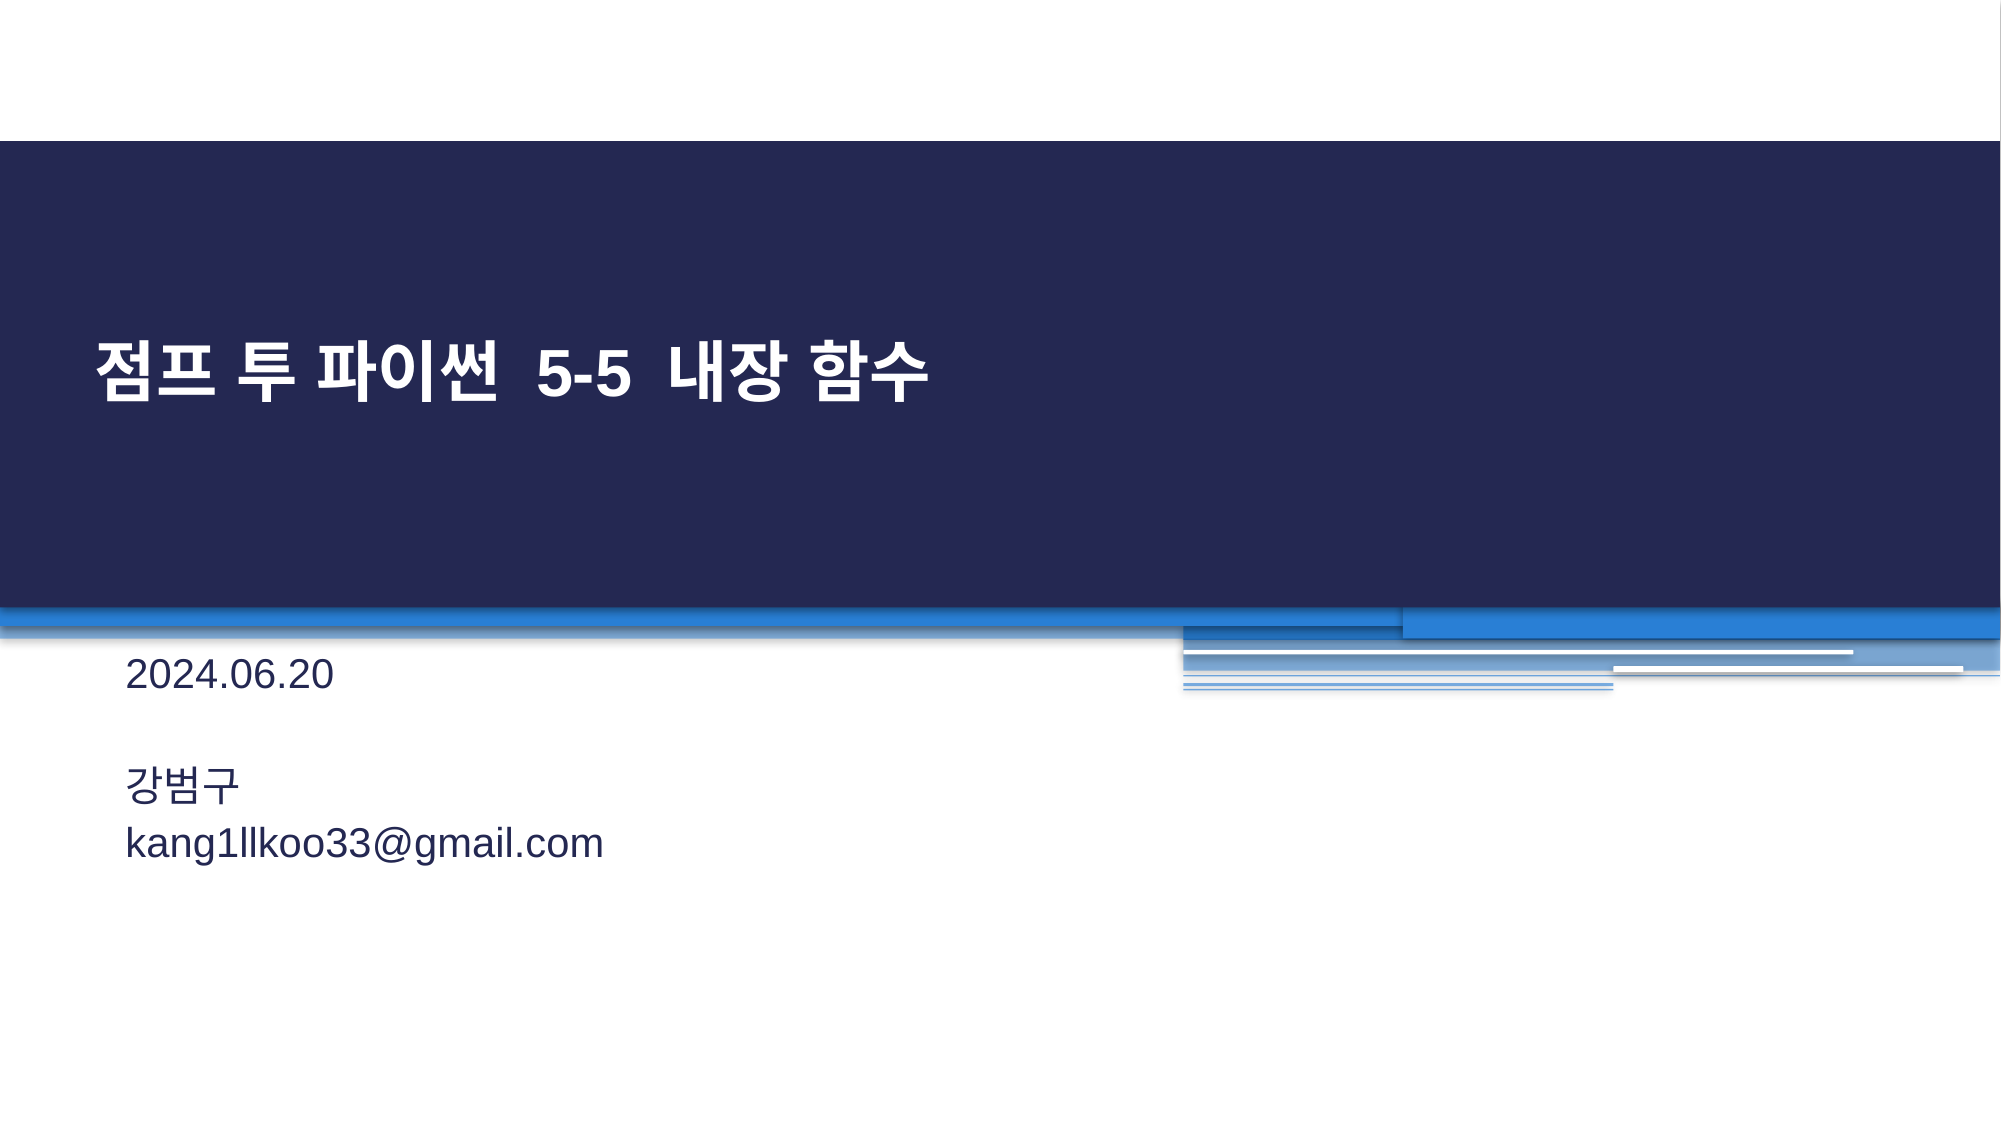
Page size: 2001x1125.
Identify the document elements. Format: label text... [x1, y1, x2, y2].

title 점프 투 파이썬 5-5 내장 함수 [79, 322, 1930, 486]
subtitle 2024.06.20 강범구 kang1llkoo33@gmail.com [99, 639, 1184, 928]
